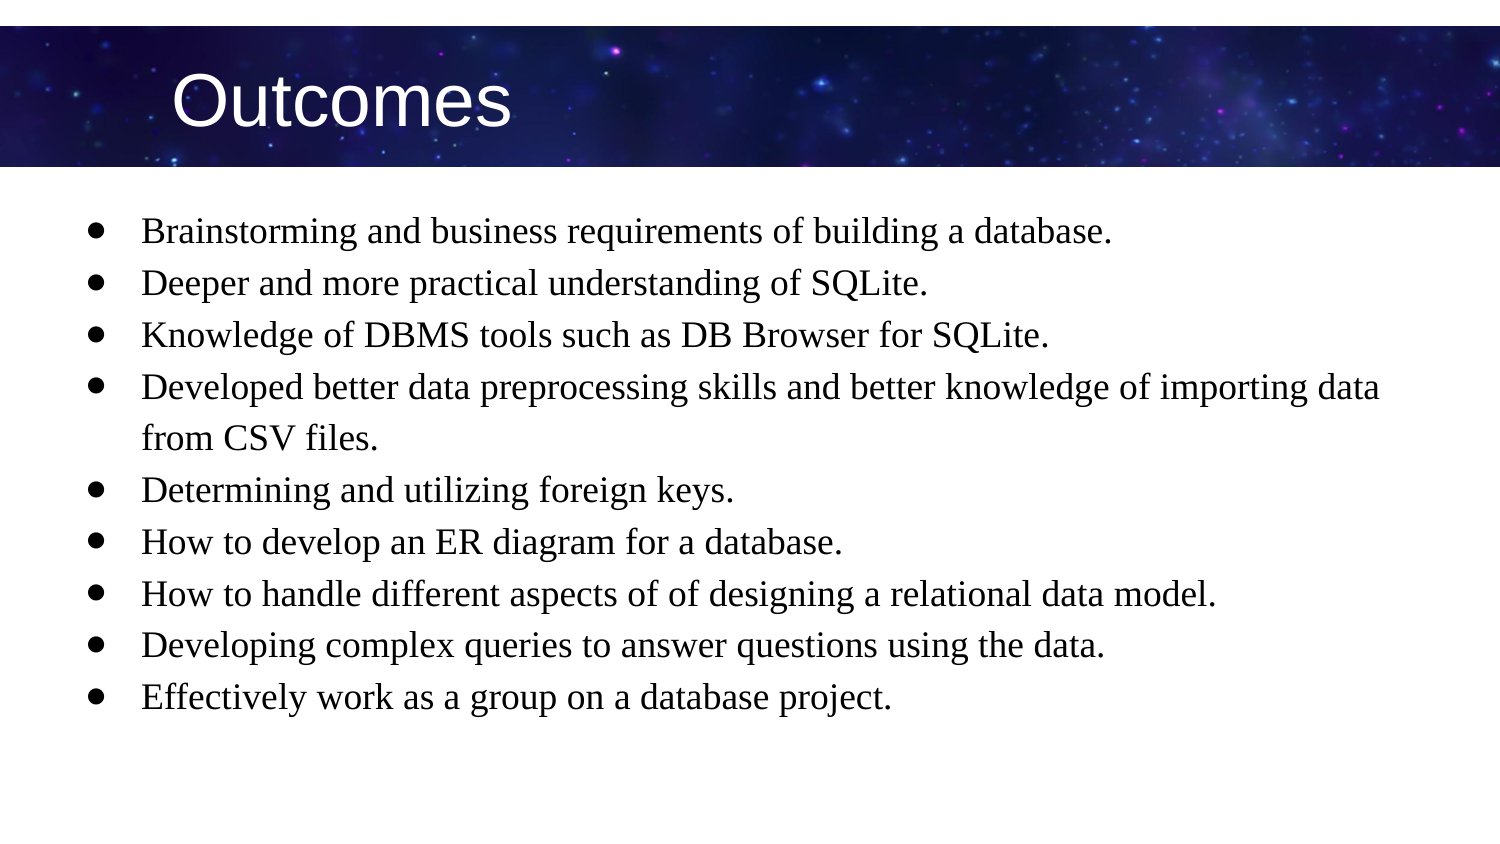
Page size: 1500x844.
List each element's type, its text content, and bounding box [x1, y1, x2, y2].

picture [0, 26, 1500, 168]
list Brainstorming and business requirements of building a database. Deeper and more practical understanding of SQLite. Knowledge of DBMS tools such as DB Browser for SQLite. Developed better data preprocessing skills and better knowledge of importing data from CSV files. Determining and utilizing foreign keys. How to develop an ER diagram for a database. How to handle different aspects of of designing a relational data model. Developing complex queries to answer questions using the data. Effectively work as a group on a database project. [51, 184, 1449, 746]
